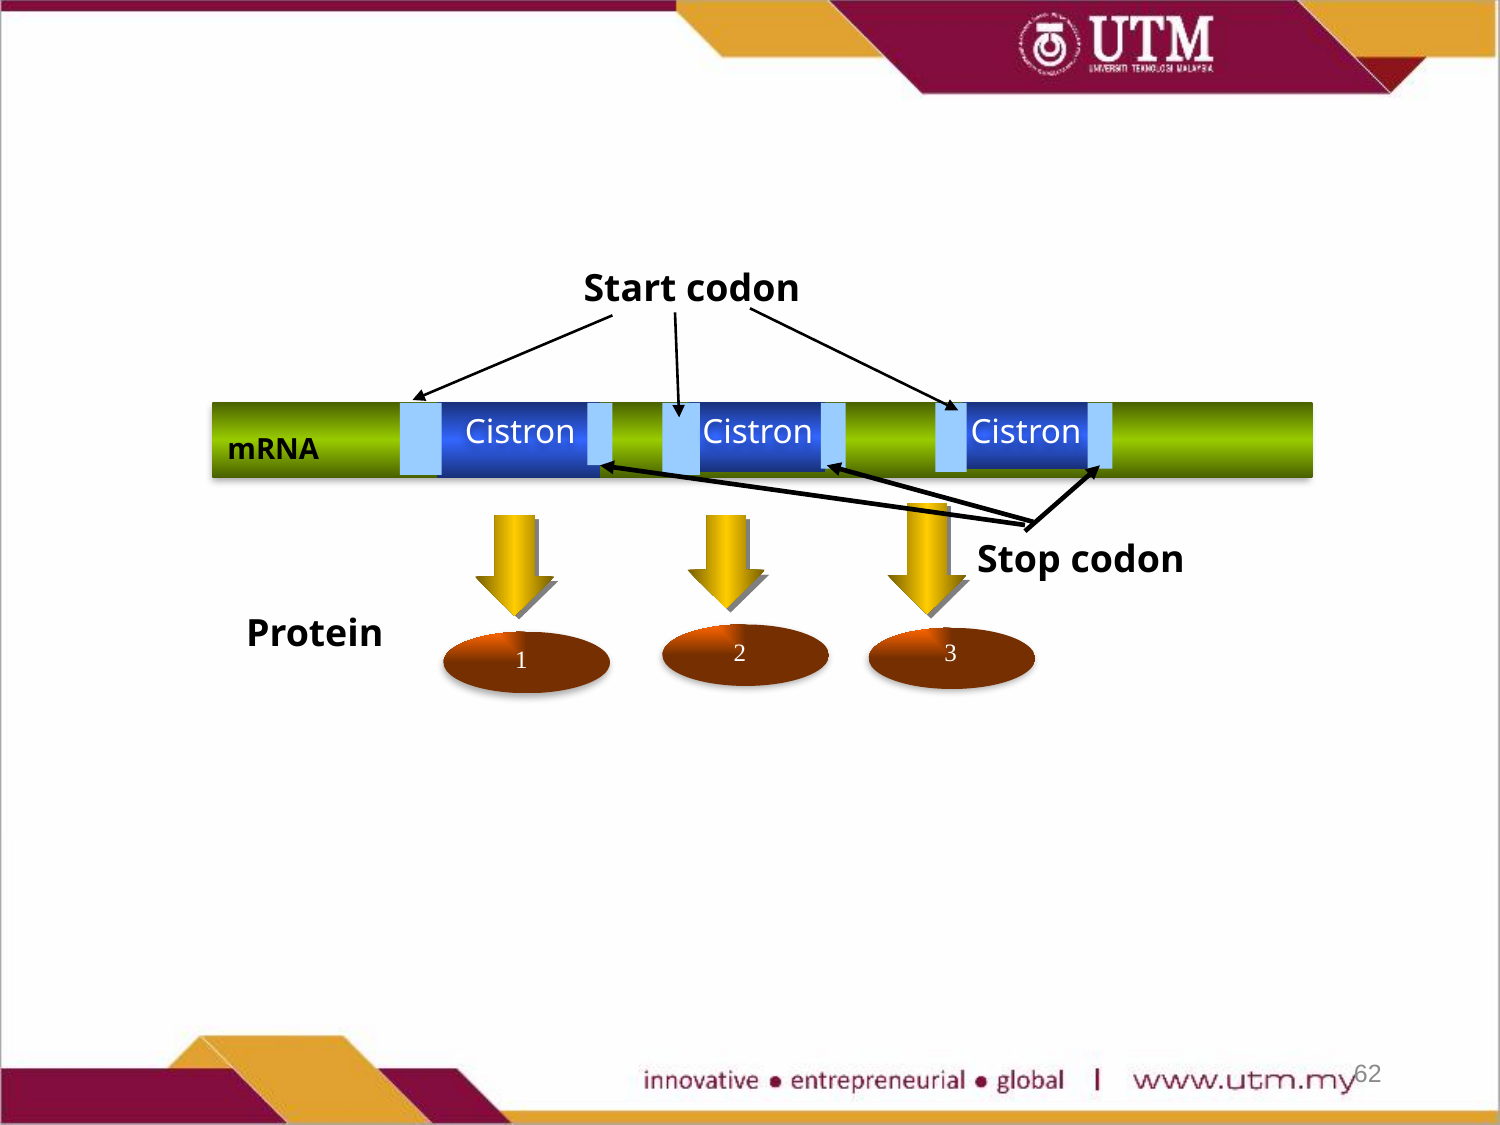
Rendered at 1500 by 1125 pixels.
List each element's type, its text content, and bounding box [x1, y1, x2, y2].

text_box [212, 256, 1313, 694]
slide_number 62 [1059, 1042, 1397, 1103]
picture [0, 0, 1500, 1125]
